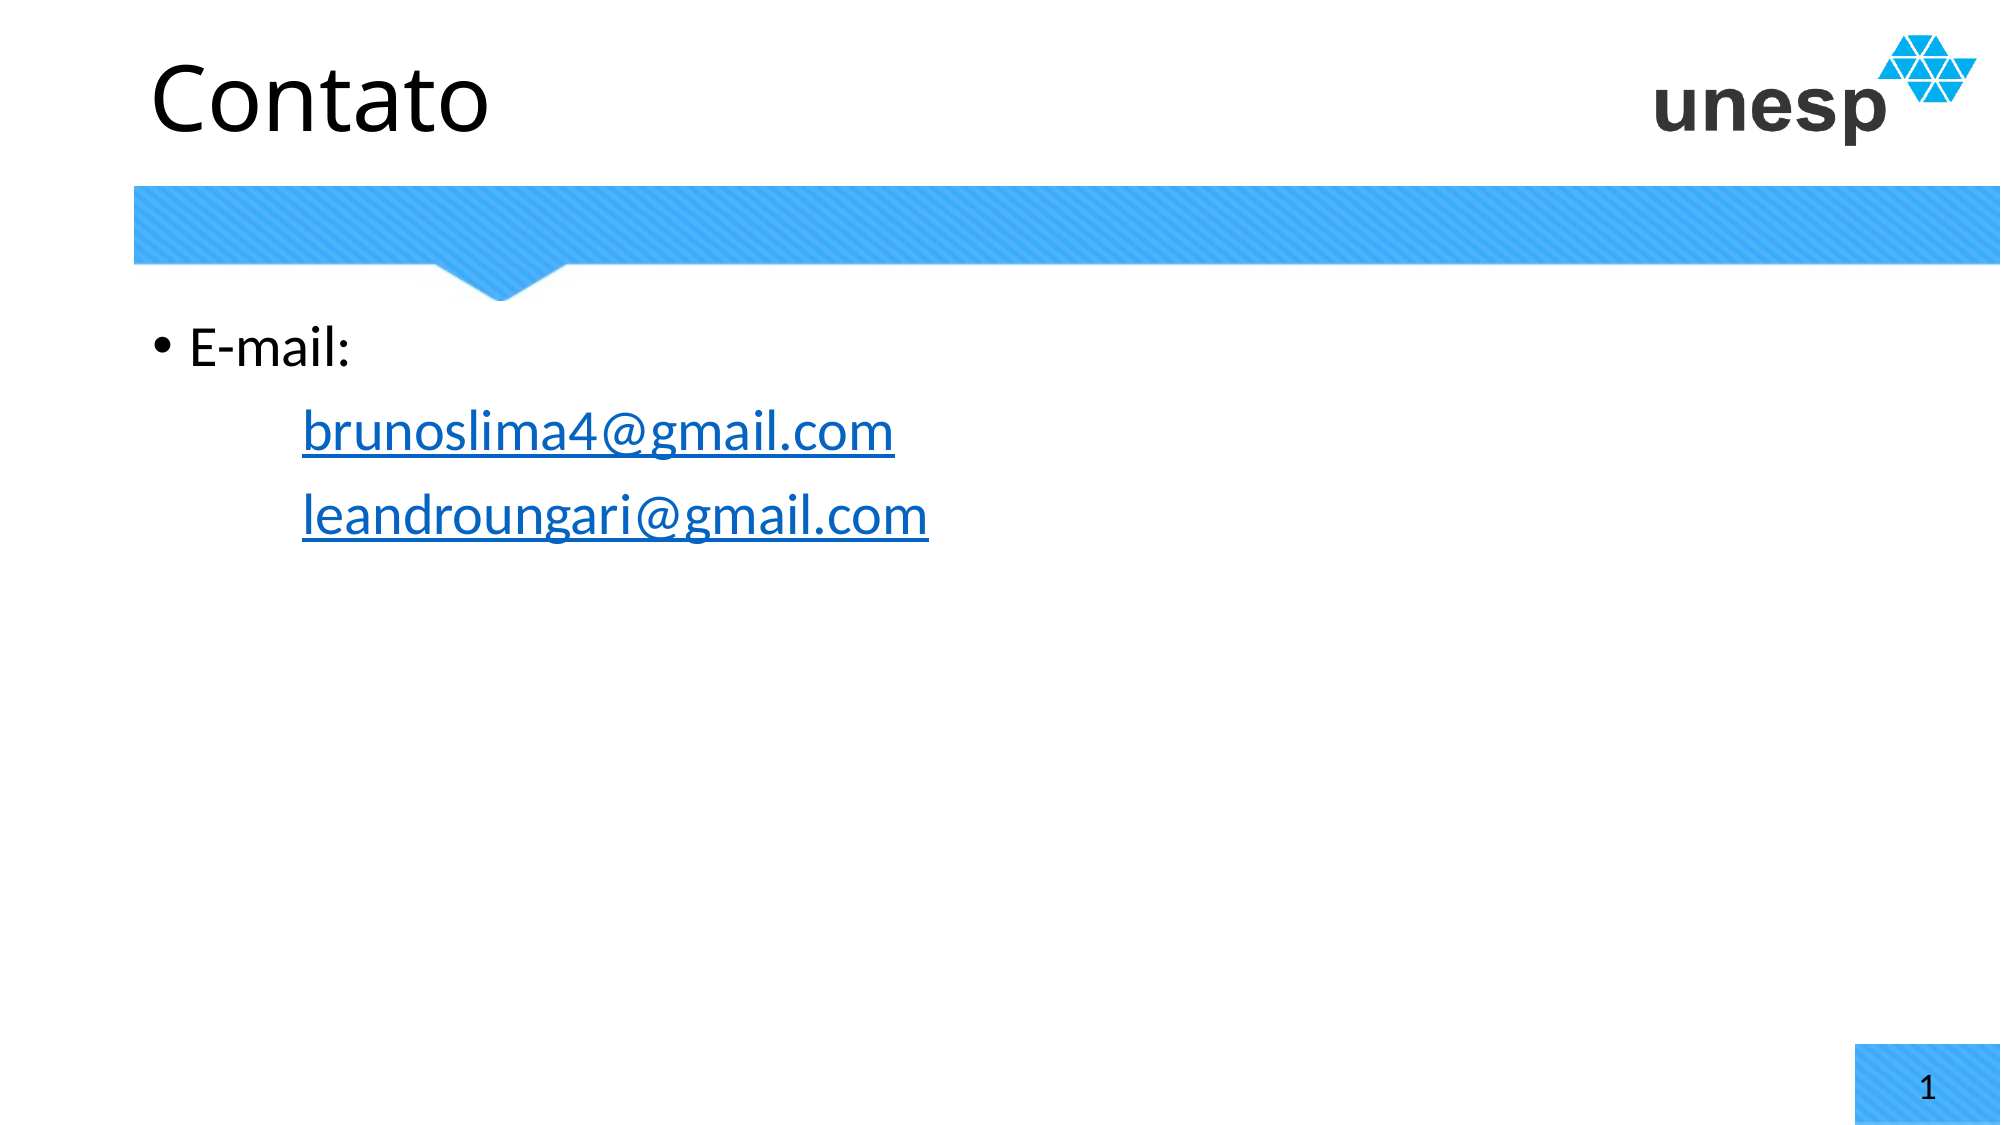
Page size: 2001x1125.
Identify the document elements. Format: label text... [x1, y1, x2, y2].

picture [1855, 1044, 2000, 1125]
picture [1656, 35, 1977, 146]
list E-mail: brunoslima4@gmail.com leandroungari@gmail.com [137, 308, 1863, 1023]
title Contato [134, 22, 1551, 182]
picture [134, 186, 2000, 301]
